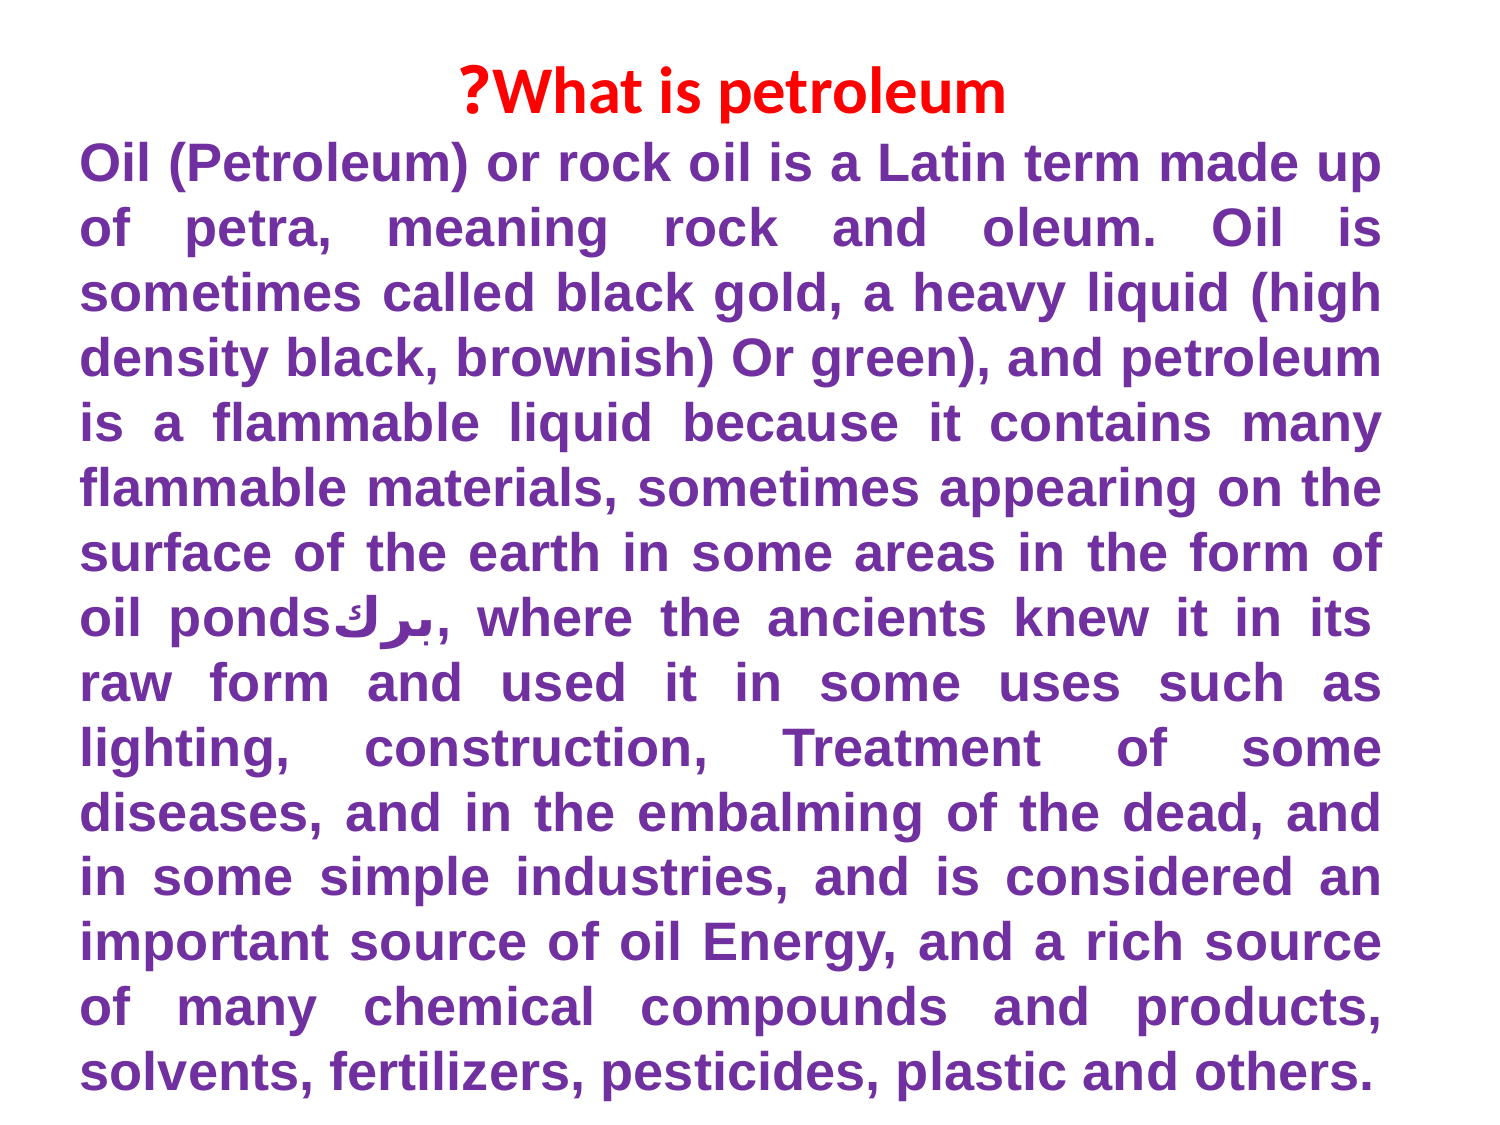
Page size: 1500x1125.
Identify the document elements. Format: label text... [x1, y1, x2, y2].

text_box What is petroleum? Oil (Petroleum) or rock oil is a Latin term made up of petra, meaning rock and oleum. Oil is sometimes called black gold, a heavy liquid (high density black, brownish) Or green), and petroleum is a flammable liquid because it contains many flammable materials, sometimes appearing on the surface of the earth in some areas in the form of oil pondsبرك, where the ancients knew it in its raw form and used it in some uses such as lighting, construction, Treatment of some diseases, and in the embalming of the dead, and in some simple industries, and is considered an important source of oil Energy, and a rich source of many chemical compounds and products, solvents, fertilizers, pesticides, plastic and others. [64, 39, 1400, 1109]
